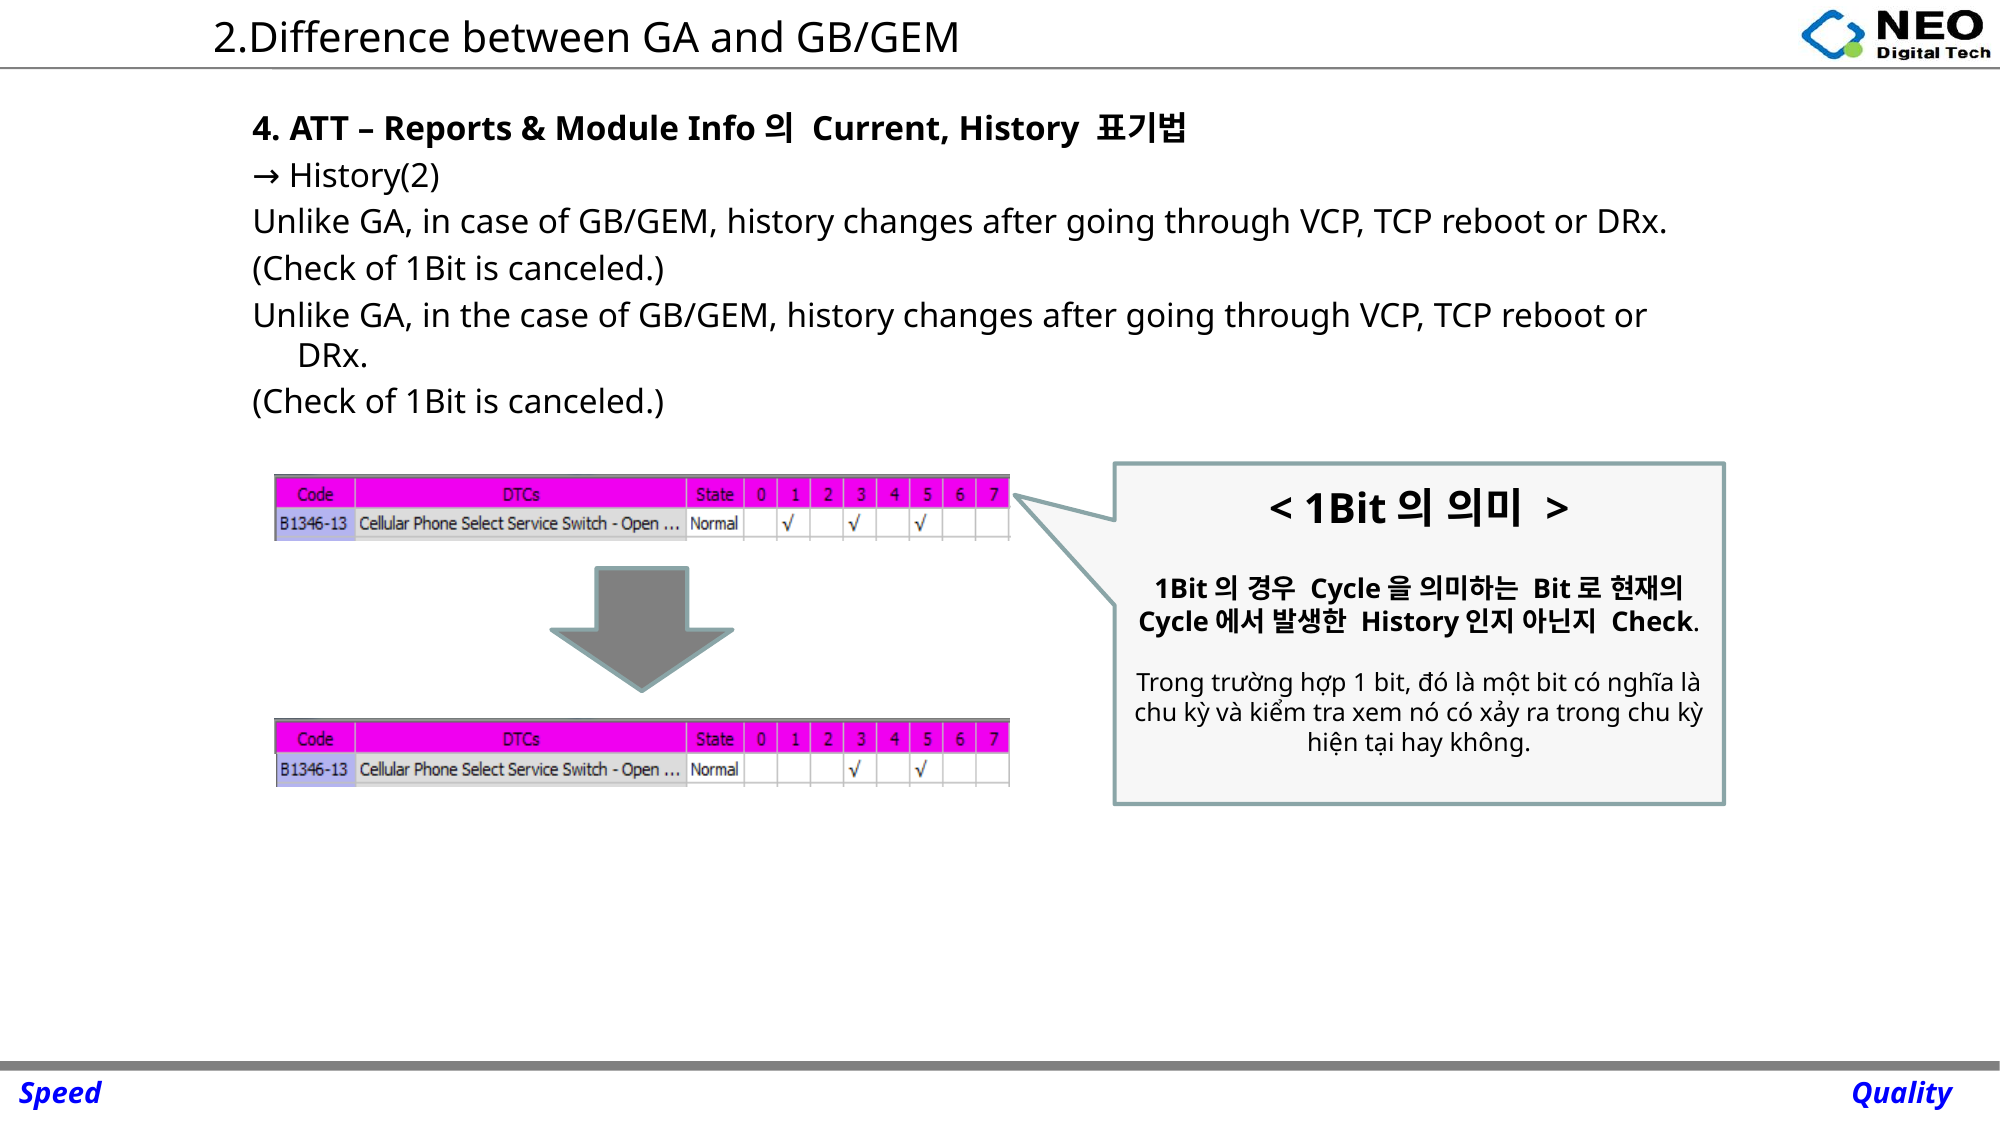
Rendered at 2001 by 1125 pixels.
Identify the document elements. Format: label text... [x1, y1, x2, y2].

text_box [549, 566, 735, 693]
text_box 4. ATT – Reports & Module Info의 Current, History 표기법 → History(2) Unlike GA, in case of GB/GEM, history changes after going through VCP, TCP reboot or DRx. (Check of 1Bit is canceled.) Unlike GA, in the case of GB/GEM, history changes after going through VCP, TCP reboot or DRx. (Check of 1Bit is canceled.) [237, 100, 1739, 428]
text_box 2.Difference between GA and GB/GEM [198, 3, 1368, 69]
picture [274, 473, 1011, 541]
text_box < 1Bit의 의미 > 1Bit의 경우 Cycle을 의미하는 Bit로 현재의 Cycle에서 발생한 History인지 아닌지 Check. Trong trường hợp 1 bit, đó là một bit có nghĩa là chu kỳ và kiểm tra xem nó có xảy ra trong chu kỳ hiện tại hay không. [1015, 461, 1727, 807]
picture [274, 718, 1010, 788]
picture [1798, 6, 1996, 62]
